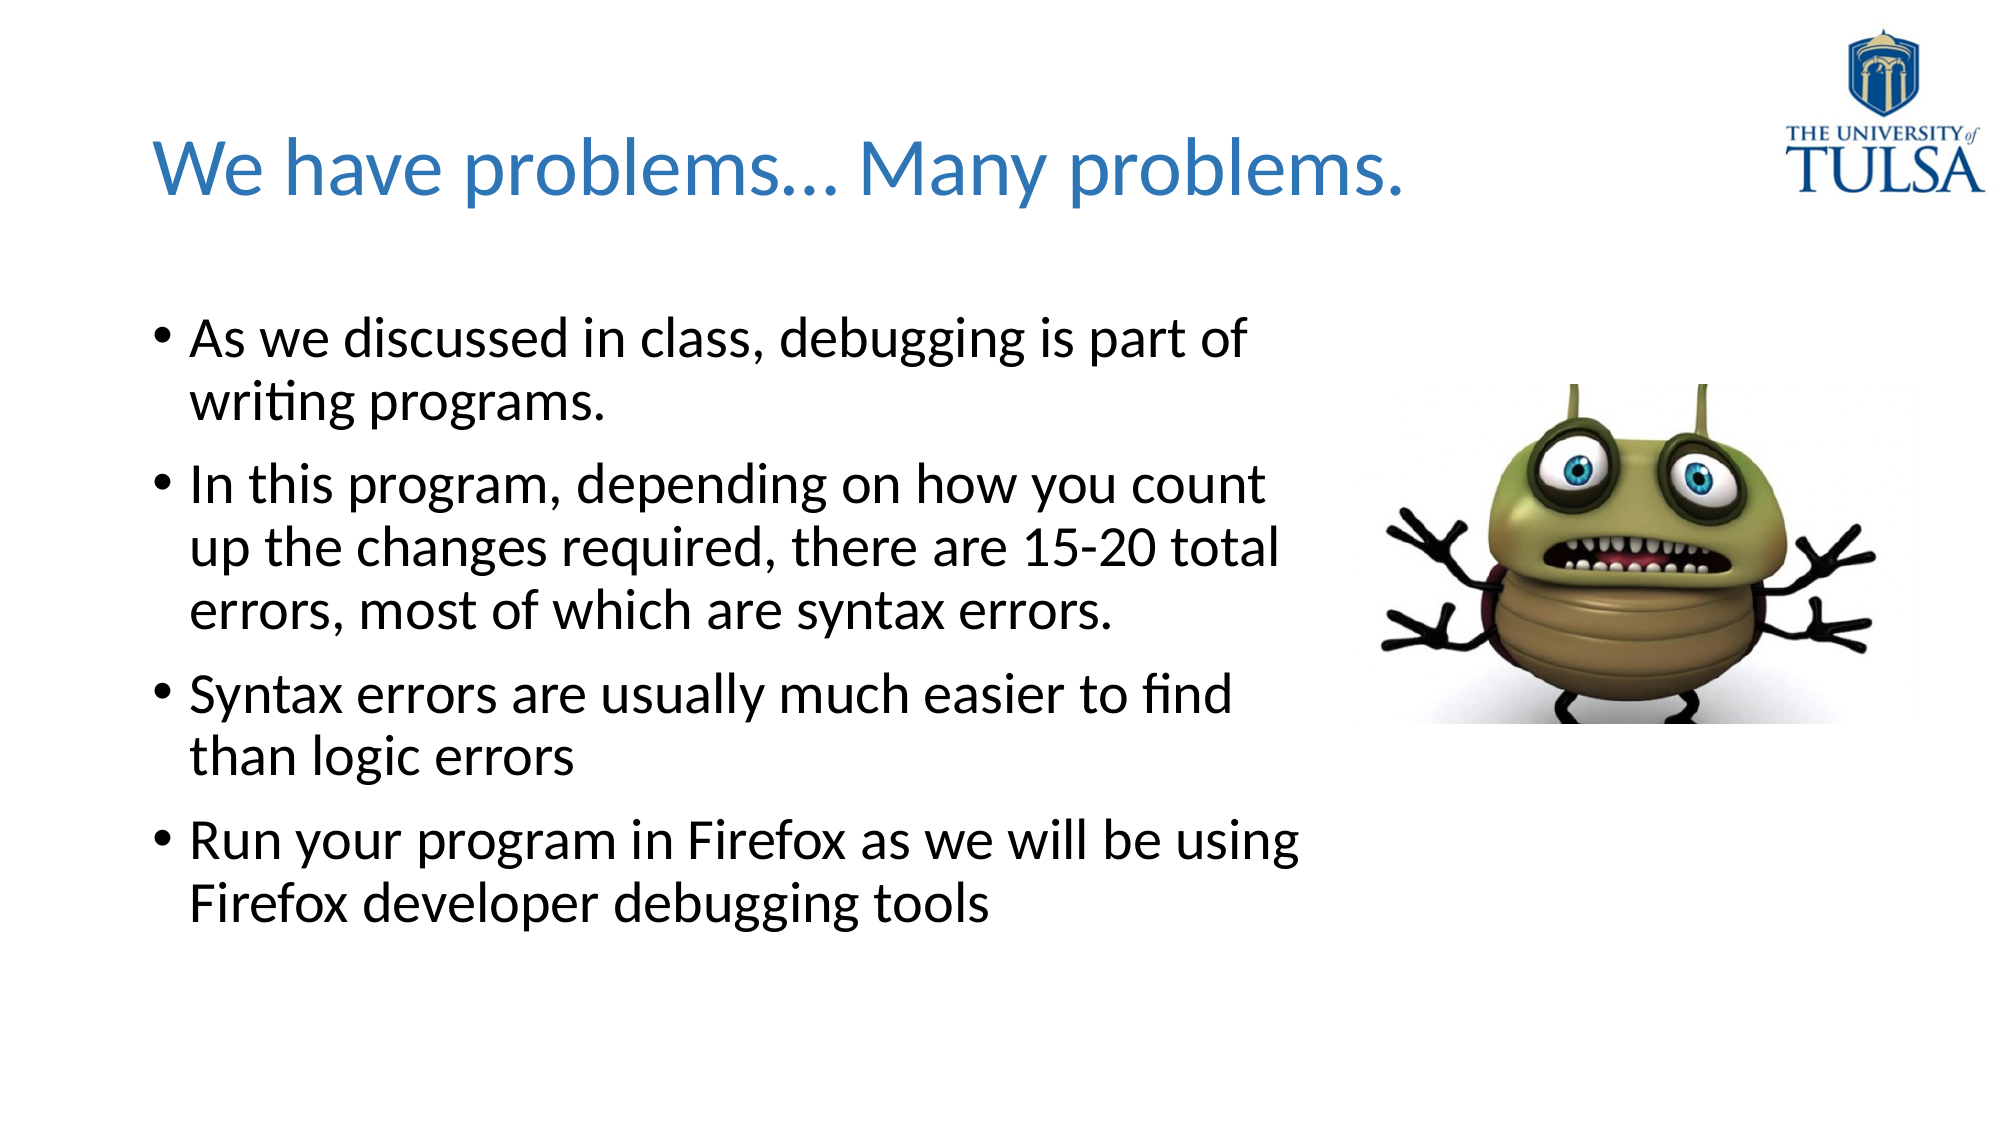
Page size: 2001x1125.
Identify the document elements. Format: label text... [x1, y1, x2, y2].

picture [1348, 384, 1916, 724]
list As we discussed in class, debugging is part of writing programs. In this program, depending on how you count up the changes required, there are 15-20 total errors, most of which are syntax errors. Syntax errors are usually much easier to find than logic errors Run your program in Firefox as we will be using Firefox developer debugging tools [137, 299, 1321, 1014]
title We have problems… Many problems. [137, 59, 1863, 278]
picture [1775, 0, 2000, 224]
